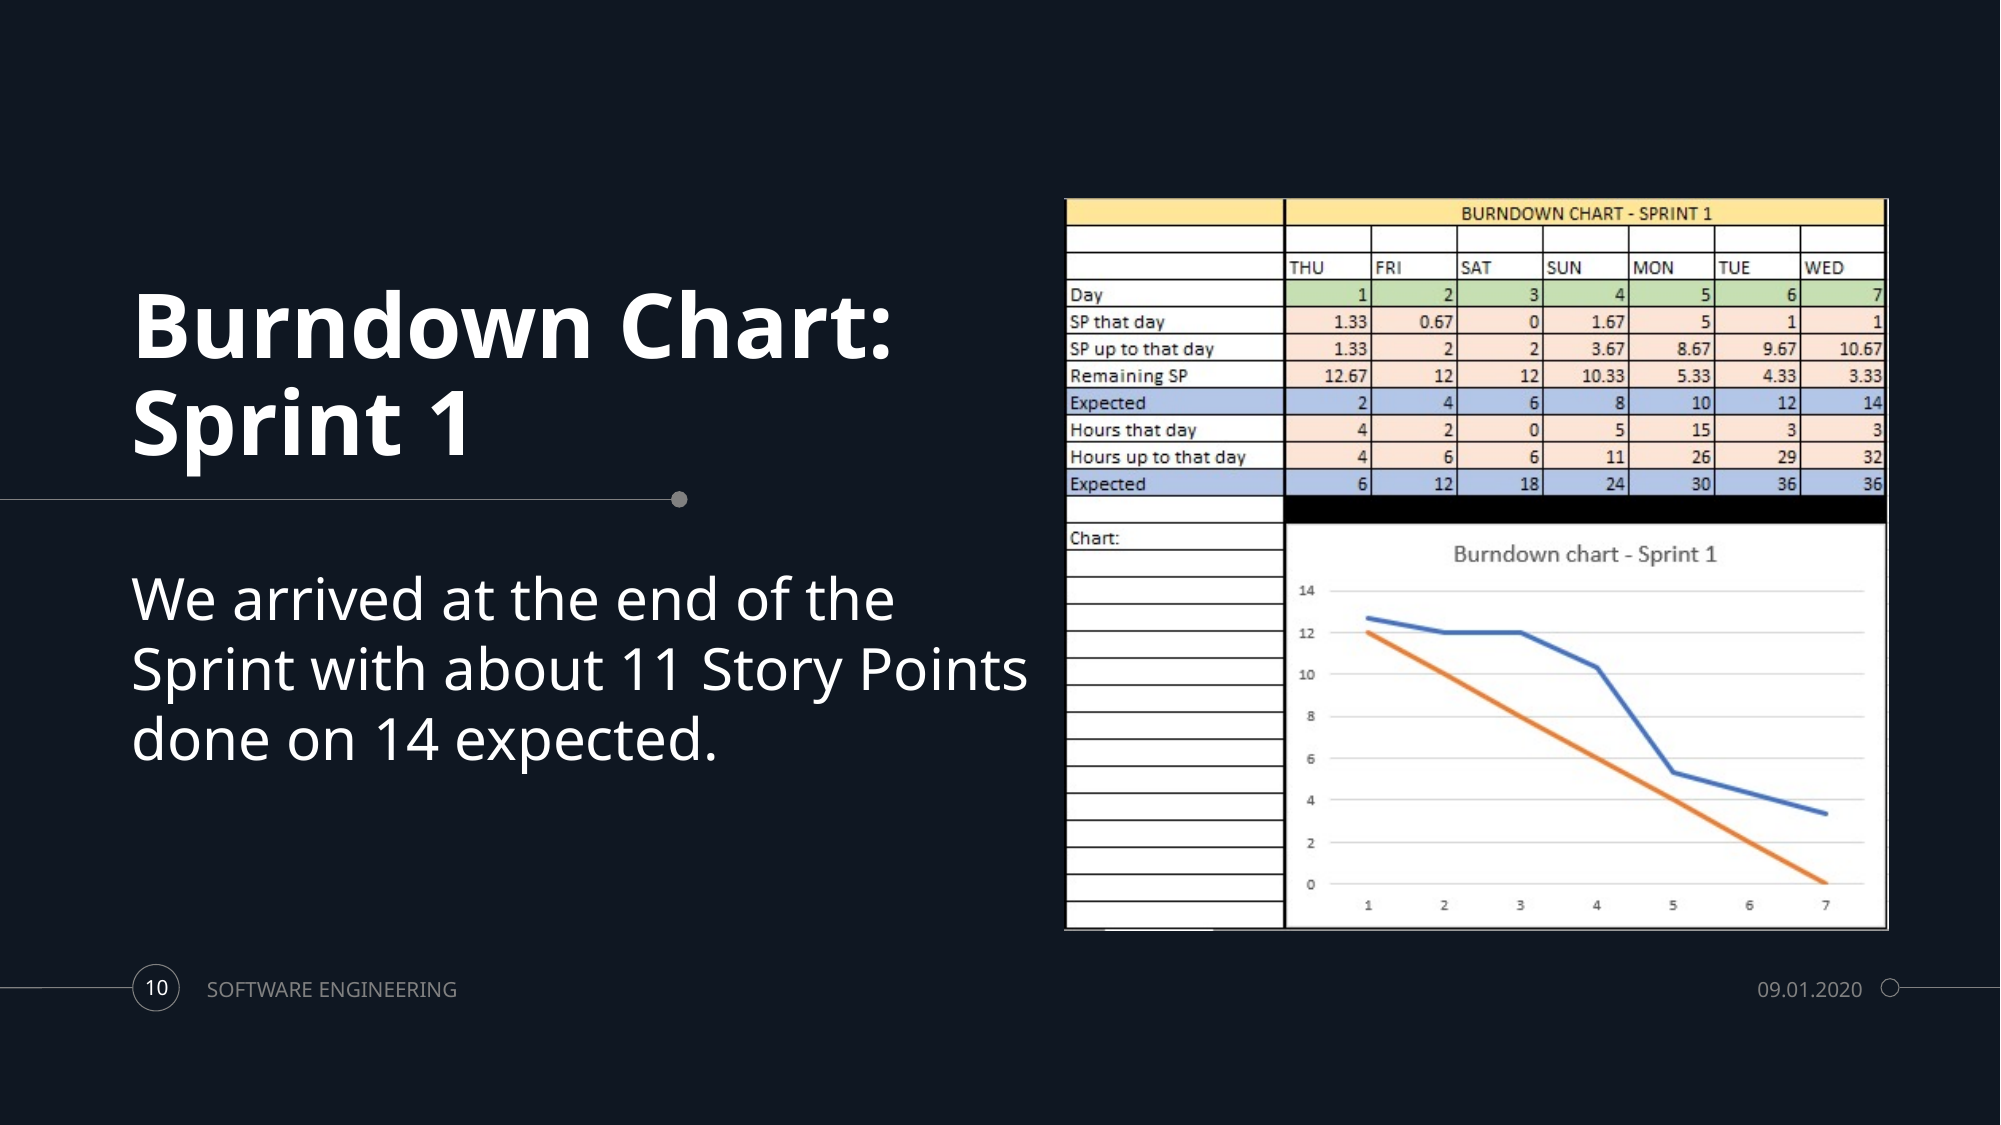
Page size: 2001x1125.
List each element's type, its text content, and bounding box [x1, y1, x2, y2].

text_box We arrived at the end of the Sprint with about 11 Story Points done on 14 expected. [131, 562, 1048, 886]
picture [1064, 198, 1889, 931]
title Burndown Chart: Sprint 1 [131, 342, 956, 475]
footer SOFTWARE ENGINEERING [191, 964, 671, 1014]
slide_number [1643, 964, 1863, 1014]
slide_number 10 [127, 964, 186, 1014]
